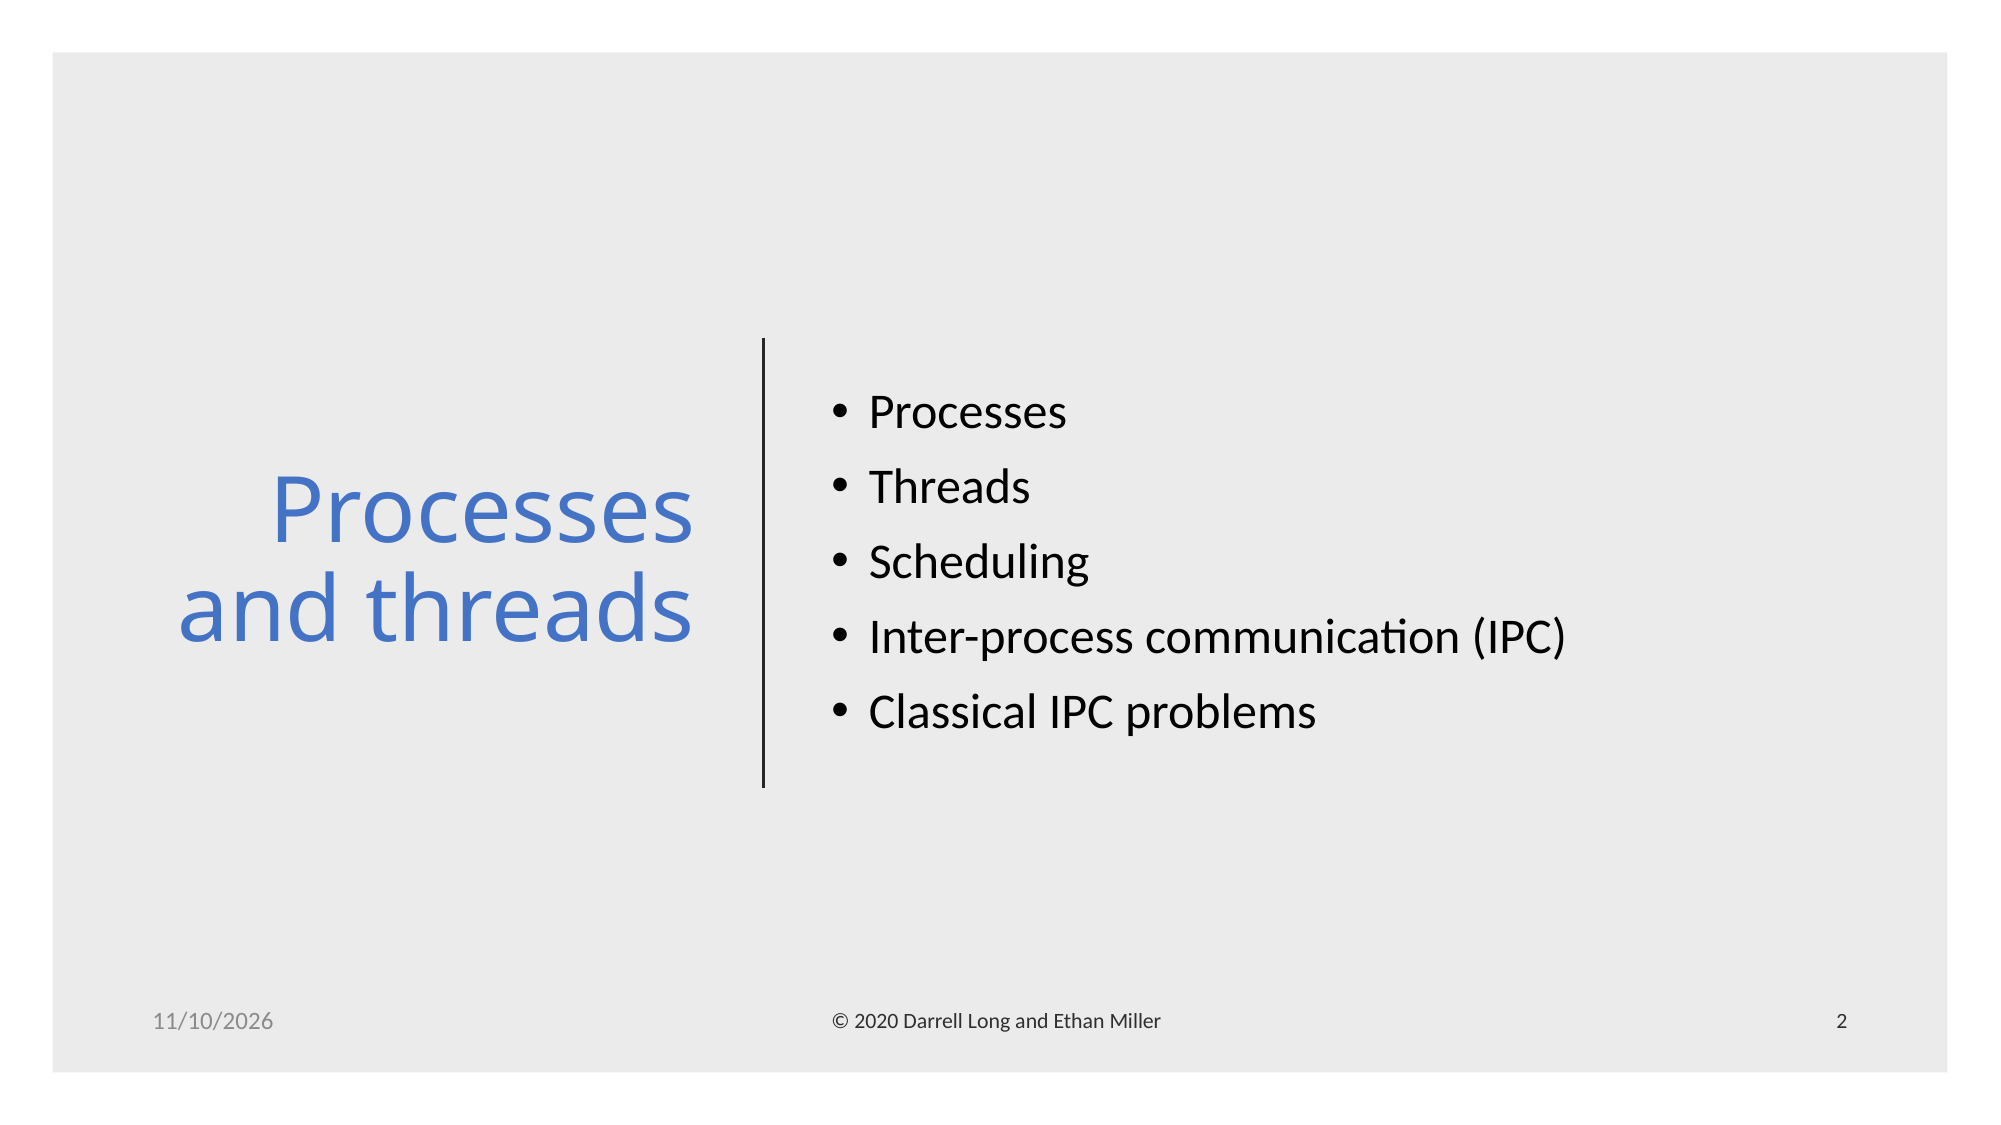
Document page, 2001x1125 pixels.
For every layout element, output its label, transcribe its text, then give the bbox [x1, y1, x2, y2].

title Processes and threads [137, 158, 711, 967]
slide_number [137, 989, 399, 1050]
footer © 2020 Darrell Long and Ethan Miller [816, 989, 1680, 1050]
list Processes Threads Scheduling Inter-process communication (IPC) Classical IPC problems [816, 158, 1863, 967]
slide_number 2 [1734, 989, 1863, 1050]
text_box [52, 51, 1948, 1073]
